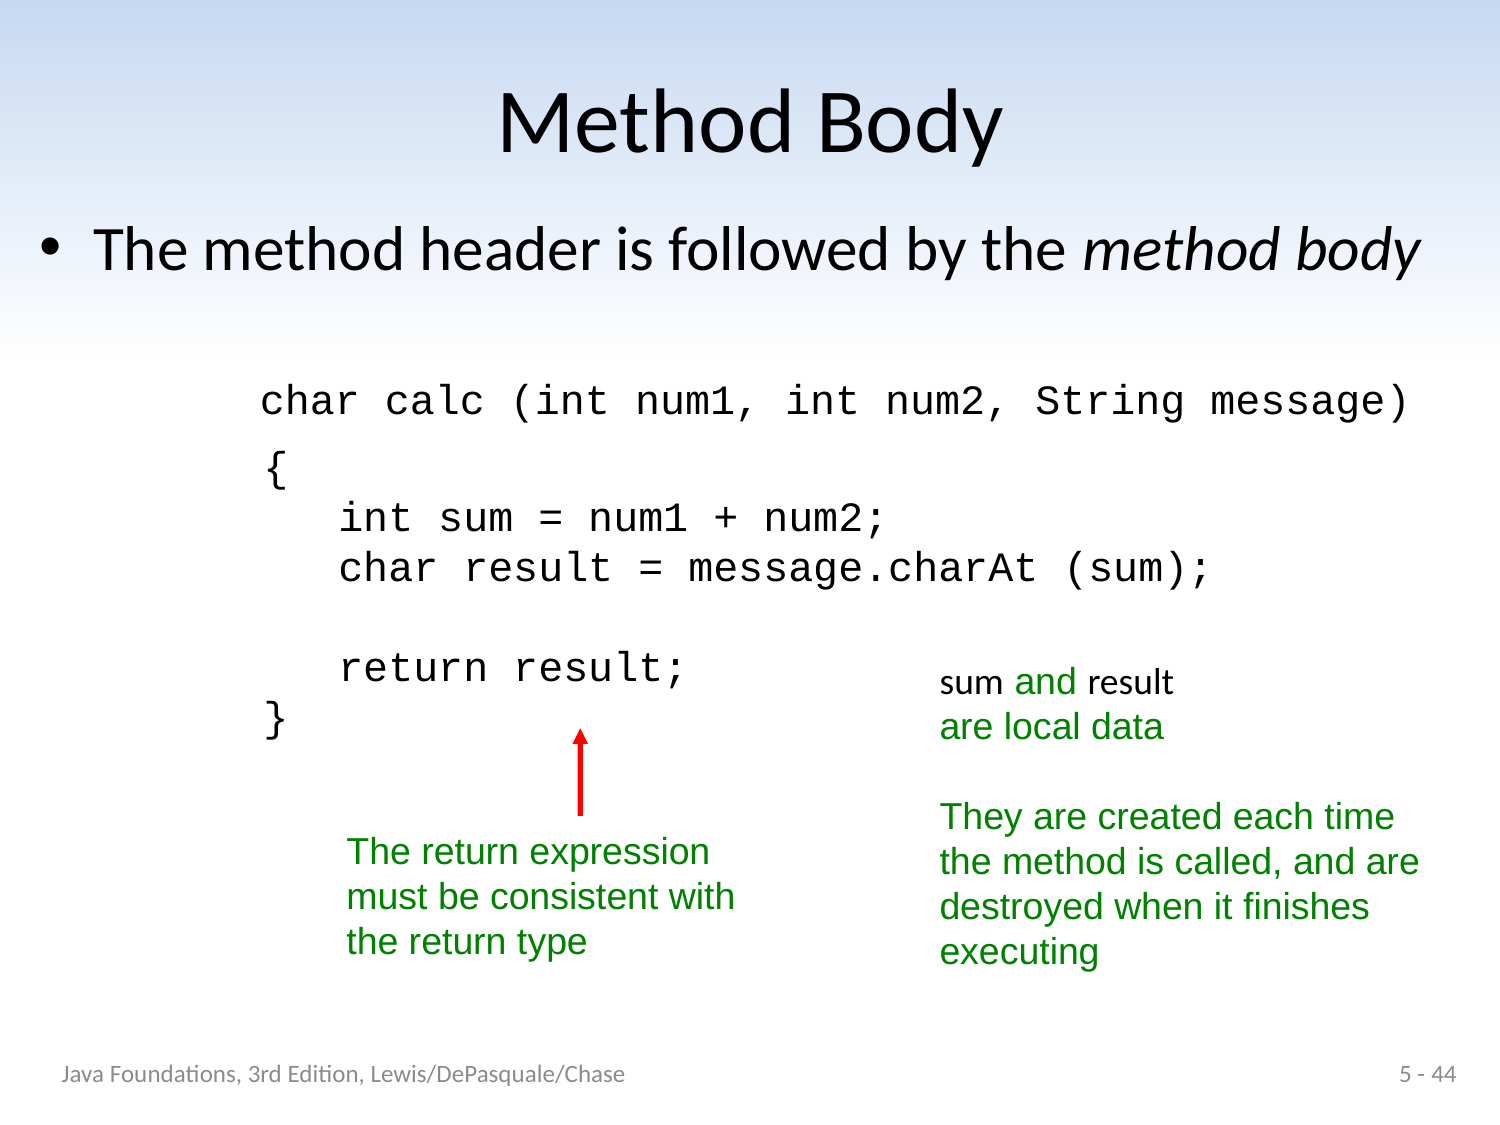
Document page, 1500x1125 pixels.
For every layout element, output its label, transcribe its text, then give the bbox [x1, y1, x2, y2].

title Method Body [28, 45, 1473, 186]
text_box [574, 728, 587, 816]
text_box char calc (int num1, int num2, String message) [245, 365, 1425, 431]
text_box The return expression must be consistent with the return type [331, 819, 751, 970]
list The method header is followed by the method body [24, 200, 1463, 361]
text_box sum and result are local data They are created each time the method is called, and are destroyed when it finishes executing [924, 649, 1450, 980]
footer Java Foundations, 3rd Edition, Lewis/DePasquale/Chase [46, 1042, 1121, 1103]
slide_number 5 - 44 [1121, 1042, 1472, 1103]
text_box { int sum = num1 + num2; char result = message.charAt (sum); return result; } [248, 431, 1229, 747]
